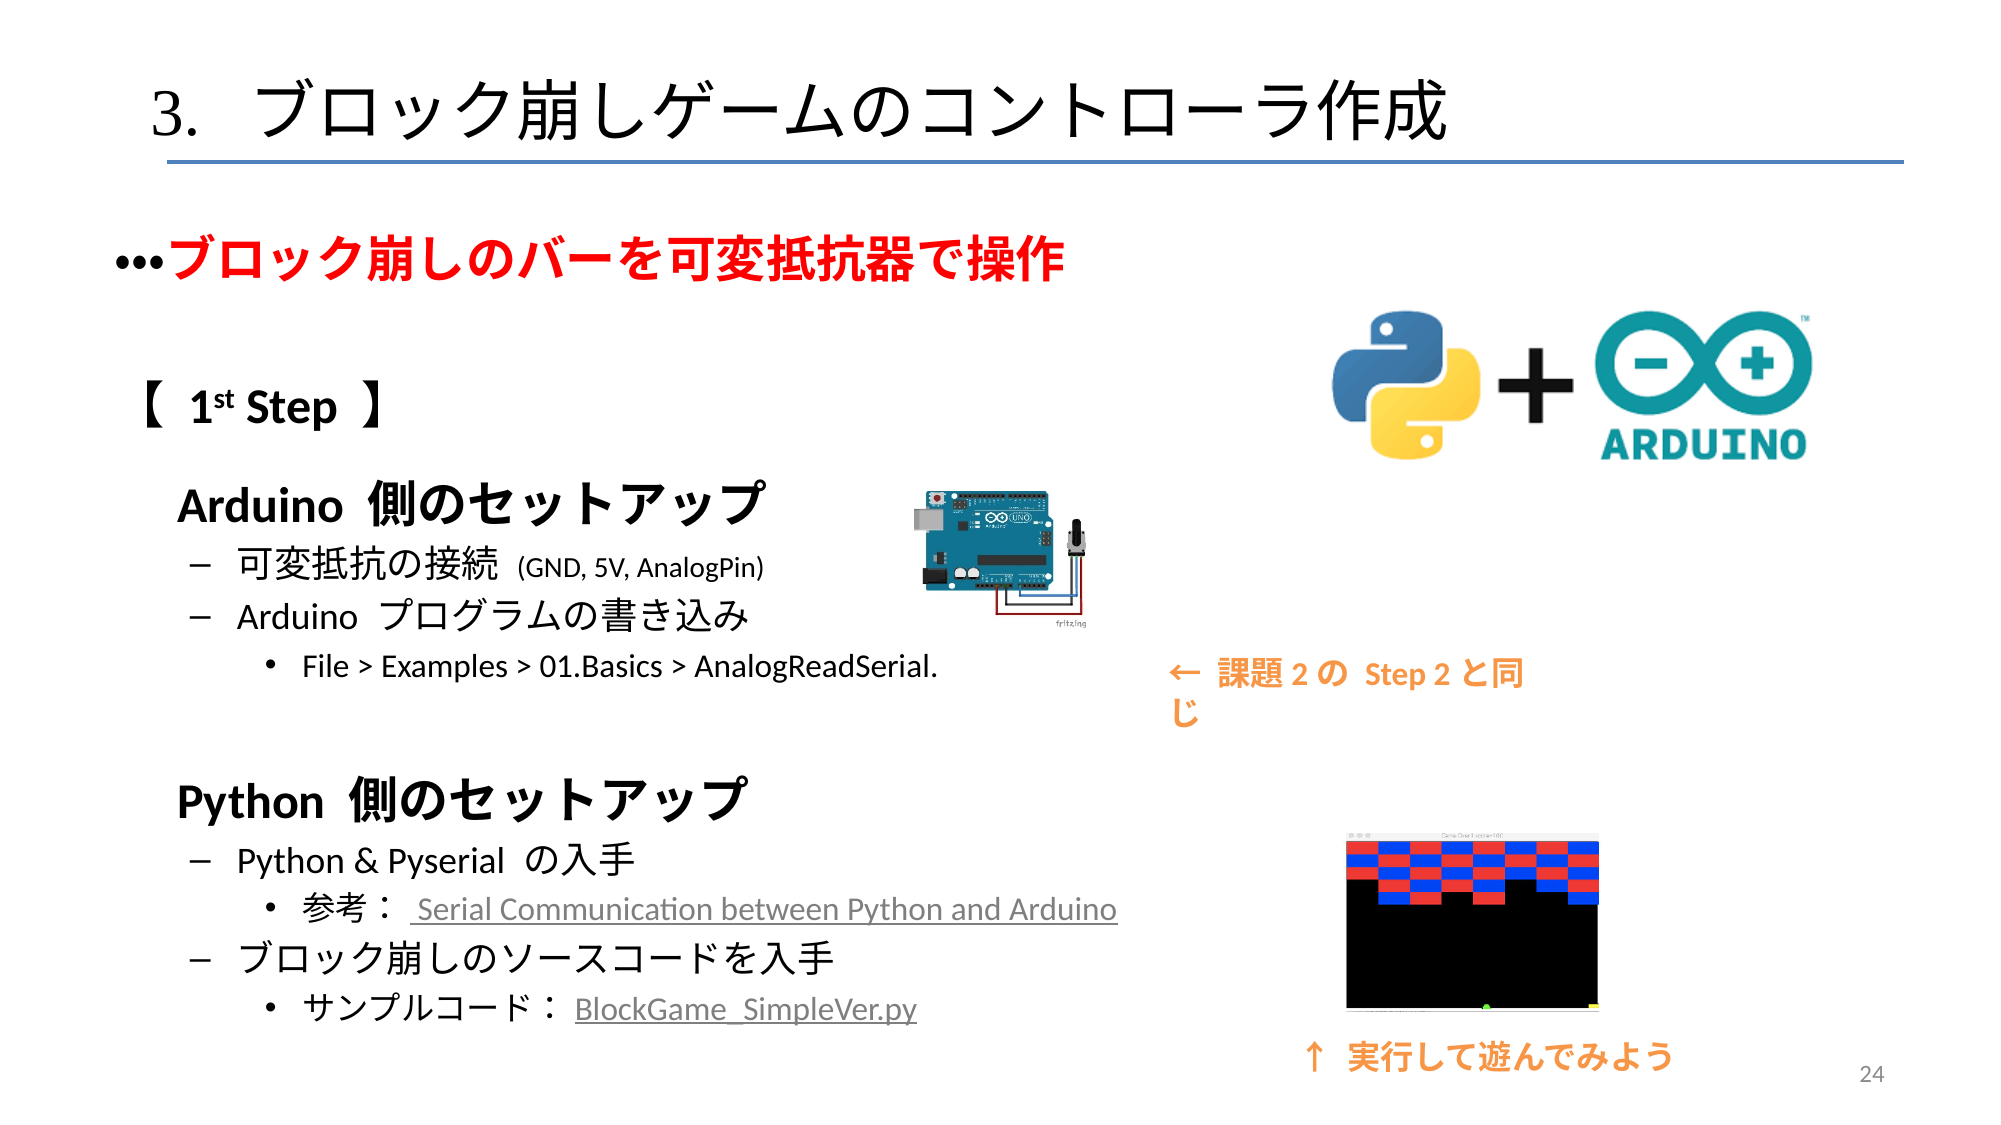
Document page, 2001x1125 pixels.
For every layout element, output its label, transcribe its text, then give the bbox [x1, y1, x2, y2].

list ・・・ブロック崩しのバーを可変抵抗器で操作 【 1st Step 】 Arduino 側のセットアップ 可変抵抗の接続 (GND, 5V, AnalogPin) Arduino プログラムの書き込み File > Examples > 01.Basics > AnalogReadSerial. Python 側のセットアップ Python & Pyserial の入手 参考： Serial Communication between Python and Arduino ブロック崩しのソースコードを入手 サンプルコード：BlockGame_SimpleVer.py [99, 219, 1900, 1103]
slide_number 24 [1433, 1042, 1900, 1103]
picture [1312, 278, 1816, 492]
text_box ↑ 実行して遊んでみよう [1283, 1029, 1721, 1084]
title 3. ブロック崩しゲームのコントローラ作成 [135, 34, 1936, 183]
text_box ← 課題2の Step 2と同じ [1153, 645, 1544, 740]
picture [914, 491, 1086, 628]
picture [1342, 833, 1602, 1012]
